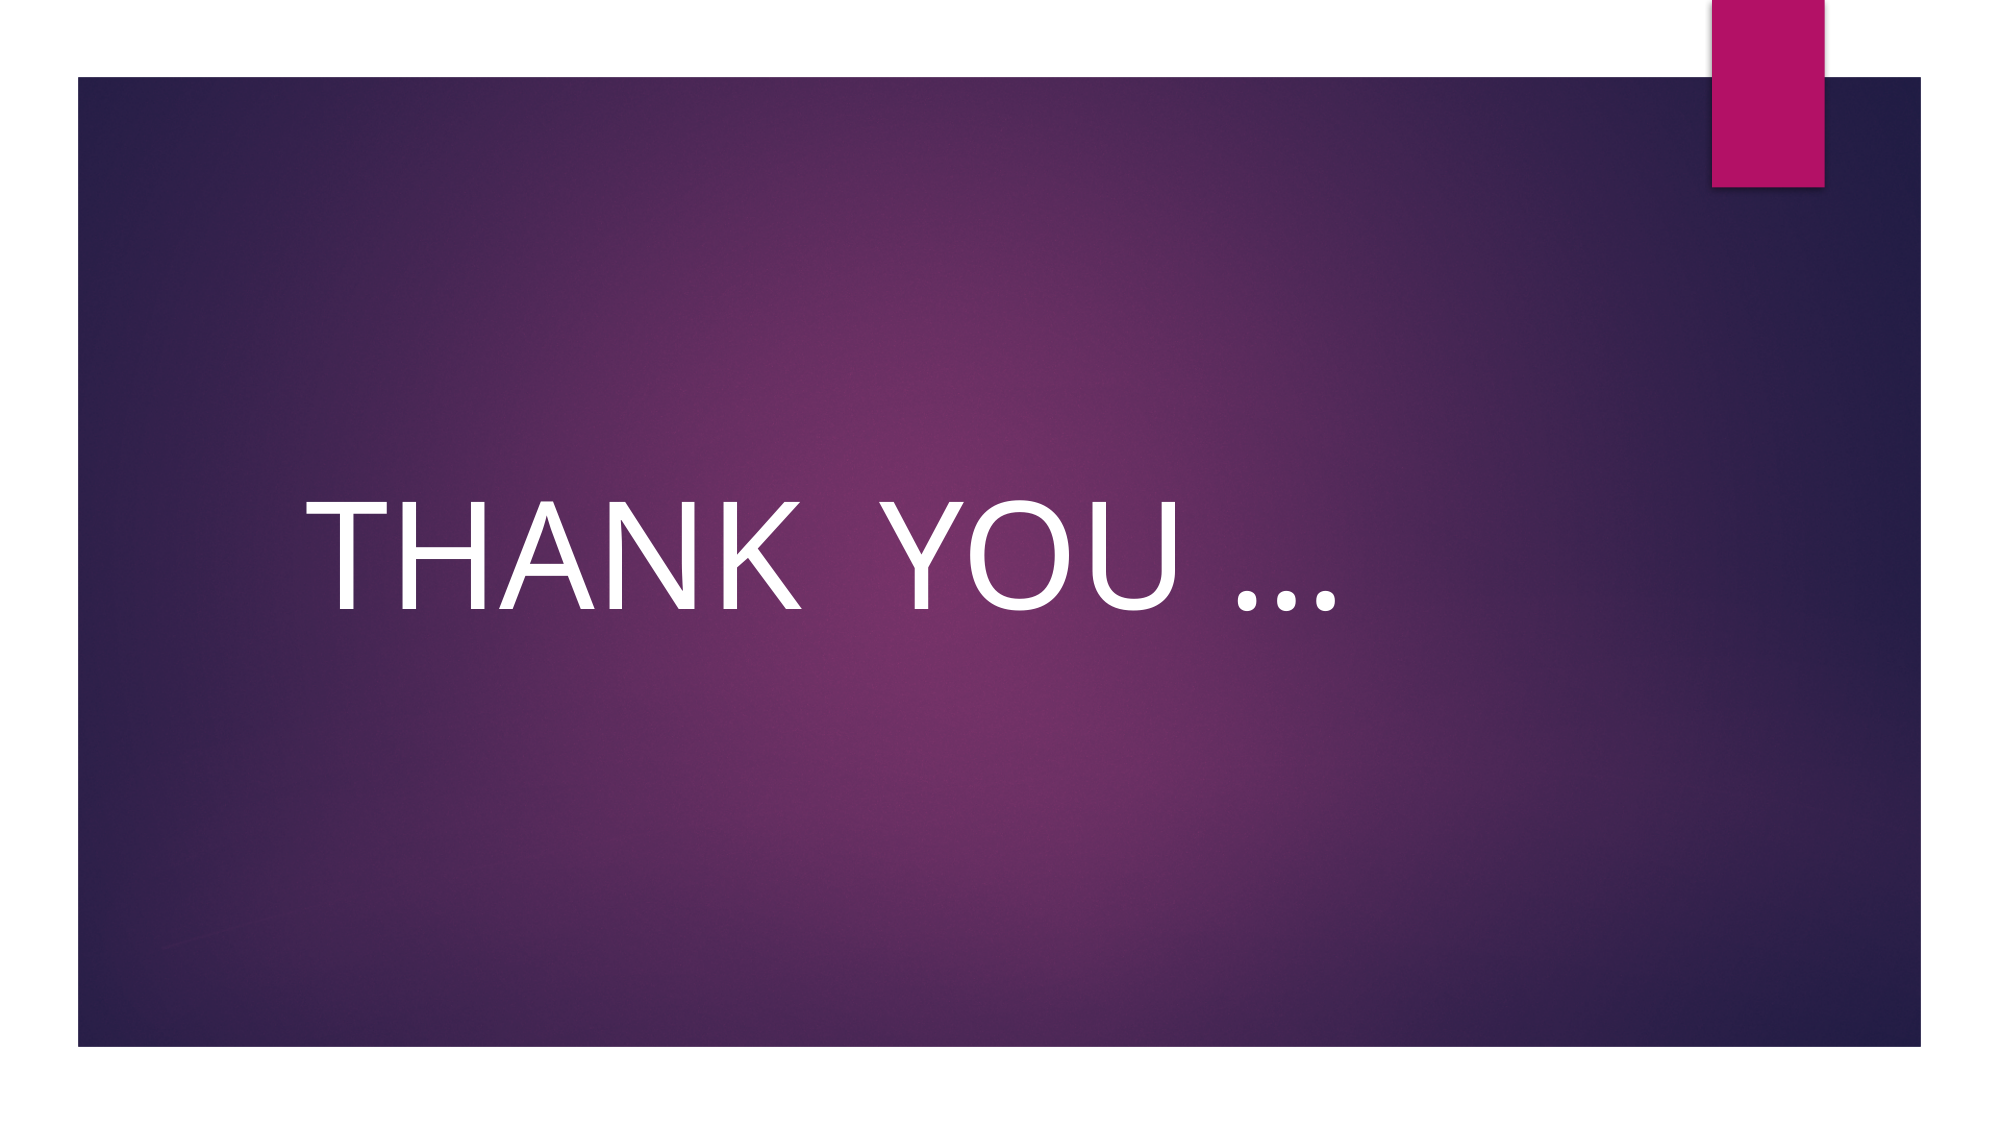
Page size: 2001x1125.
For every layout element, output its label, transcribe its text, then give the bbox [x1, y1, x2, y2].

title THANK YOU … [290, 349, 1638, 648]
